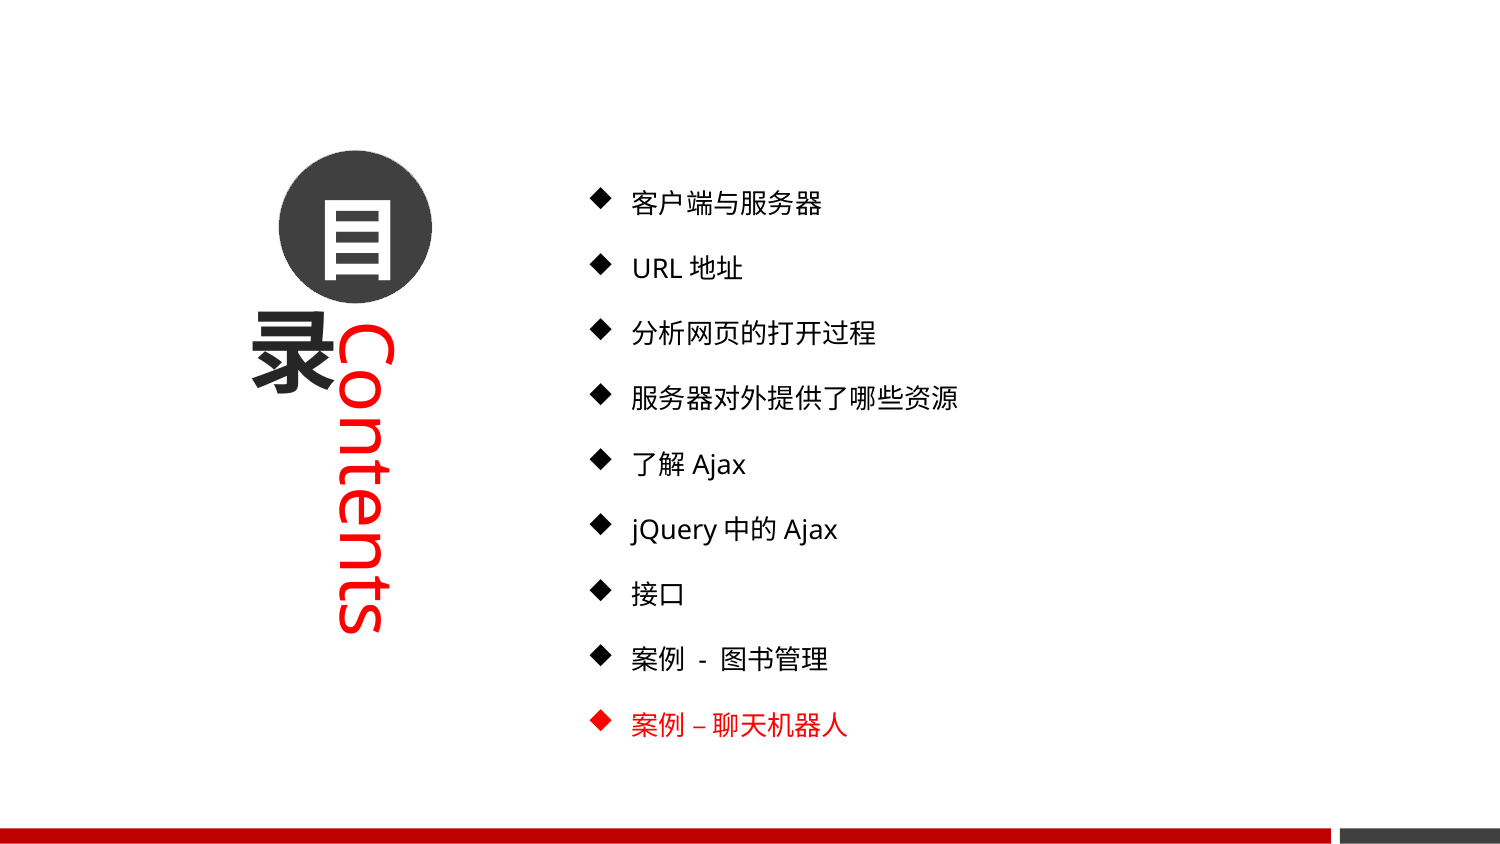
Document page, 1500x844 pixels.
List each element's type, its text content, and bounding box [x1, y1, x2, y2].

list 客户端与服务器 URL地址 分析网页的打开过程 服务器对外提供了哪些资源 了解Ajax jQuery中的Ajax 接口 案例 - 图书管理 案例 – 聊天机器人 [572, 146, 1392, 749]
